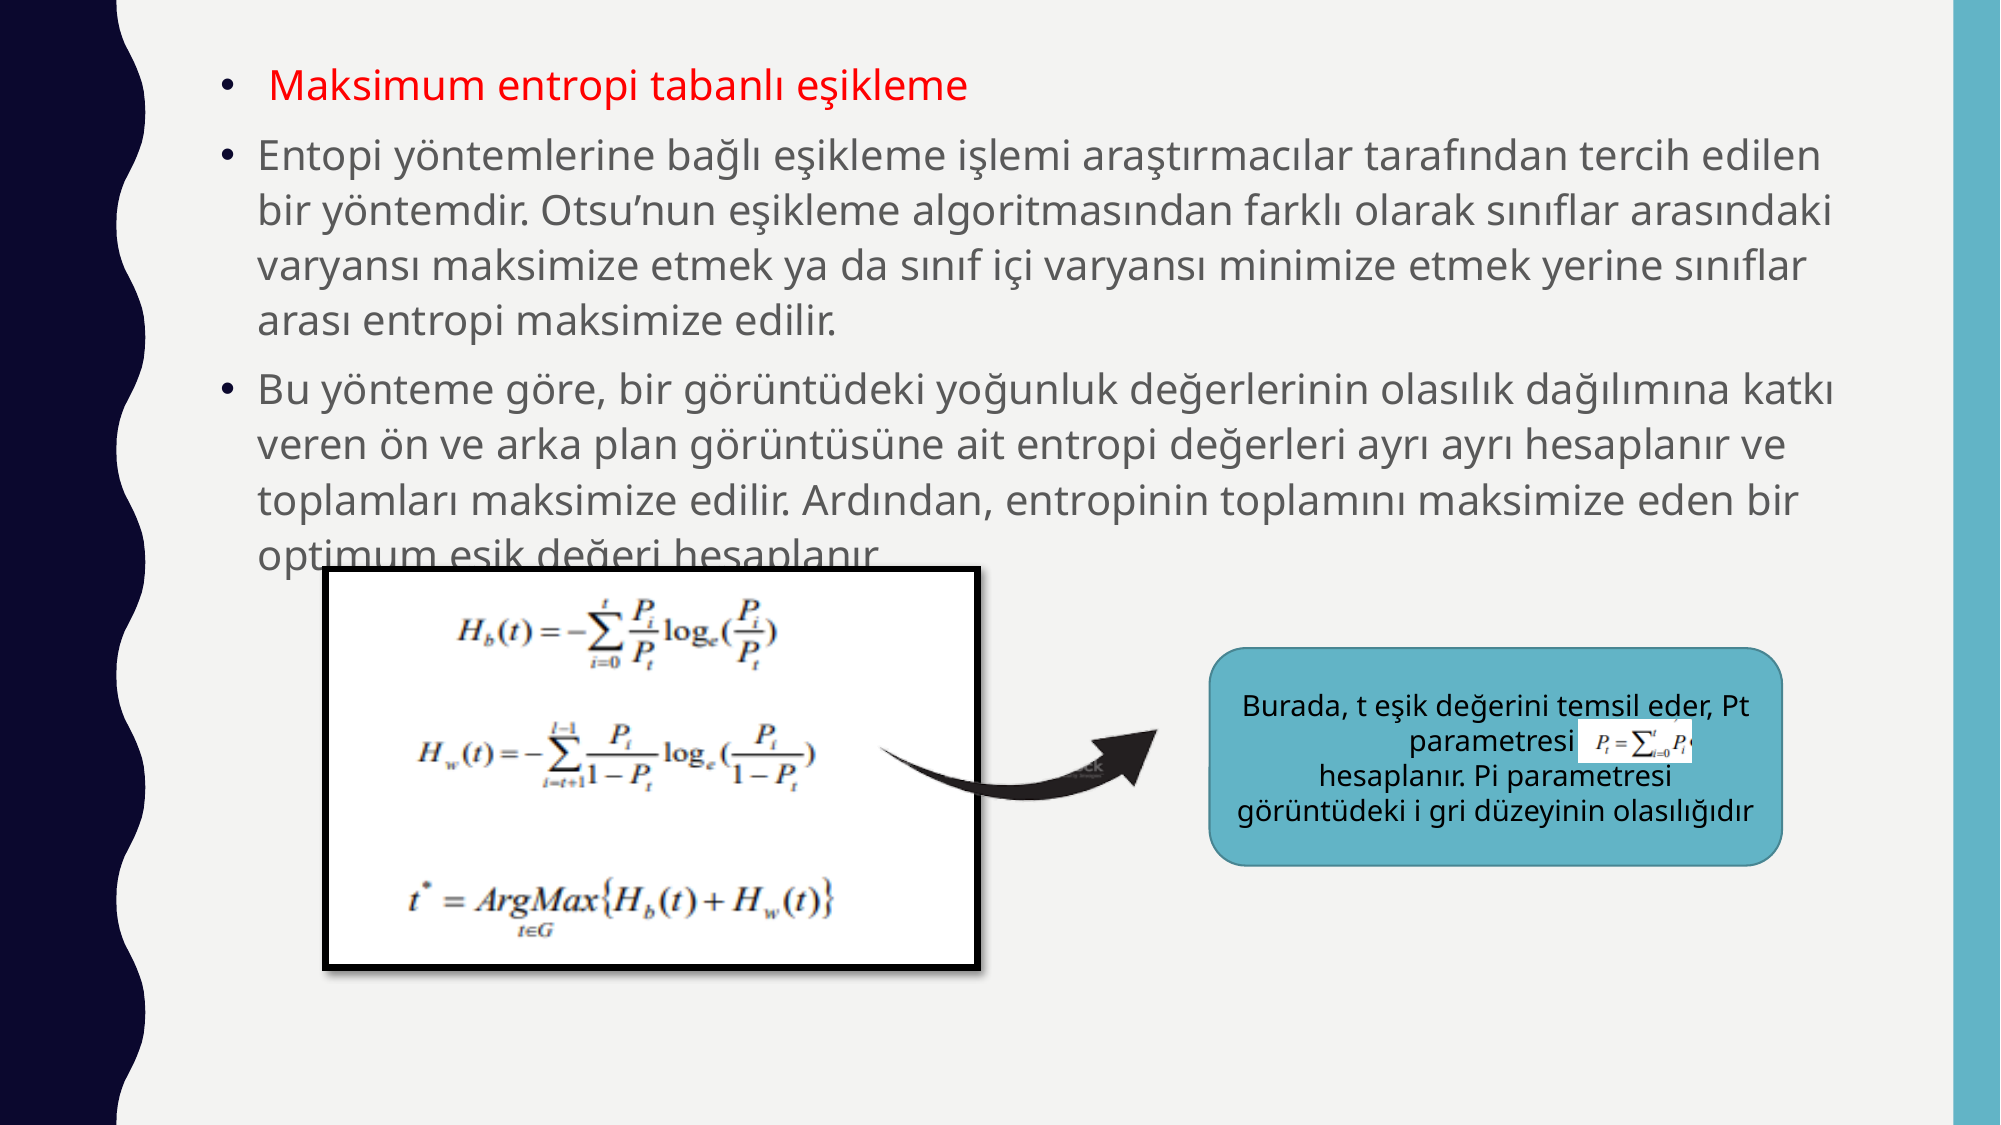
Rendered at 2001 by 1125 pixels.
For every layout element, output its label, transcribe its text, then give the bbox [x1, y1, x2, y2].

list Maksimum entropi tabanlı eşikleme Entopi yöntemlerine bağlı eşikleme işlemi araştırmacılar tarafından tercih edilen bir yöntemdir. Otsu’nun eşikleme algoritmasından farklı olarak sınıflar arasındaki varyansı maksimize etmek ya da sınıf içi varyansı minimize etmek yerine sınıflar arası entropi maksimize edilir. Bu yönteme göre, bir görüntüdeki yoğunluk değerlerinin olasılık dağılımına katkı veren ön ve arka plan görüntüsüne ait entropi değerleri ayrı ayrı hesaplanır ve toplamları maksimize edilir. Ardından, entropinin toplamını maksimize eden bir optimum eşik değeri hesaplanır [205, 46, 1875, 965]
picture [1578, 719, 1692, 763]
text_box Burada, t eşik değerini temsil eder, Pt parametresi hesaplanır. Pi parametresi görüntüdeki i gri düzeyinin olasılığıdır [1208, 647, 1784, 867]
picture [328, 571, 1169, 965]
